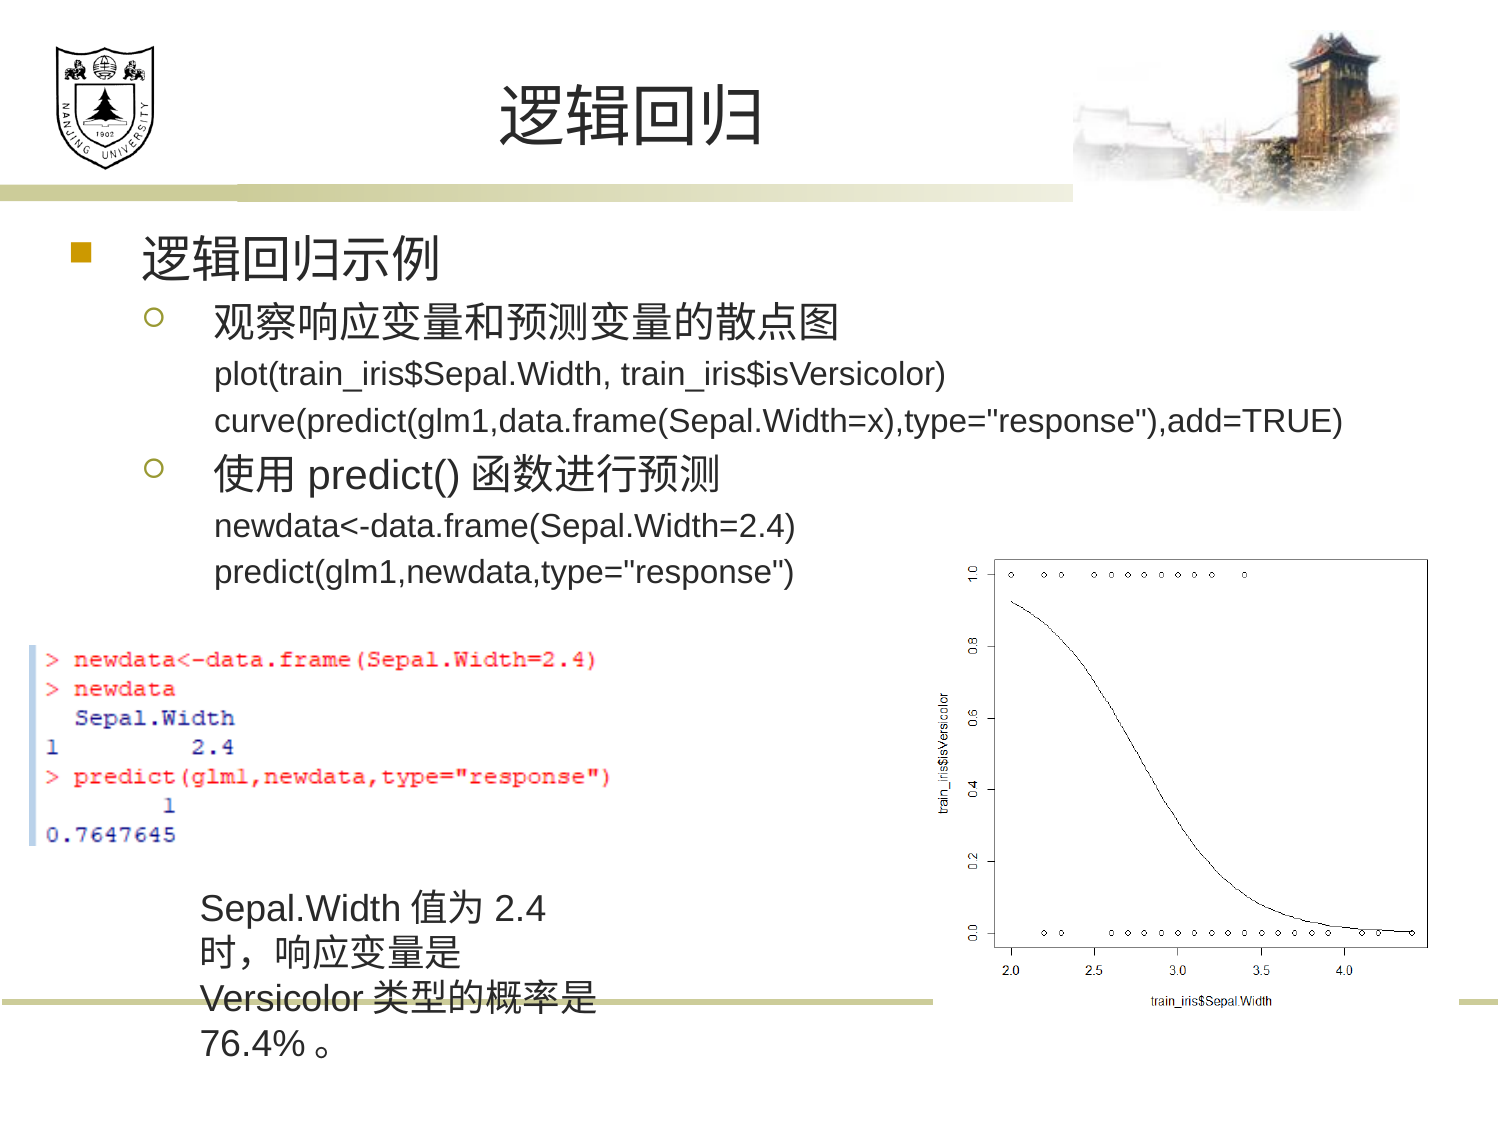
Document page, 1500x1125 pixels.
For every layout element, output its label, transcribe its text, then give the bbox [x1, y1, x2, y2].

picture [1073, 30, 1400, 211]
picture [634, 498, 1498, 1024]
text_box Sepal.Width值为2.4时，响应变量是Versicolor类型的概率是76.4%。 [184, 876, 634, 1072]
picture [50, 42, 160, 173]
picture [2, 999, 184, 1005]
picture [29, 644, 642, 847]
list 逻辑回归示例 观察响应变量和预测变量的散点图 plot(train_iris$Sepal.Width, train_iris$isVersicolor) curve(predict(glm1,data.frame(Sepal.Width=x),type="response"),add=TRUE) 使用predict()函数进行预测 newdata<-data.frame(Sepal.Width=2.4) predict(glm1,newdata,type="response") [53, 220, 1459, 965]
title 逻辑回归 [171, 66, 1093, 161]
